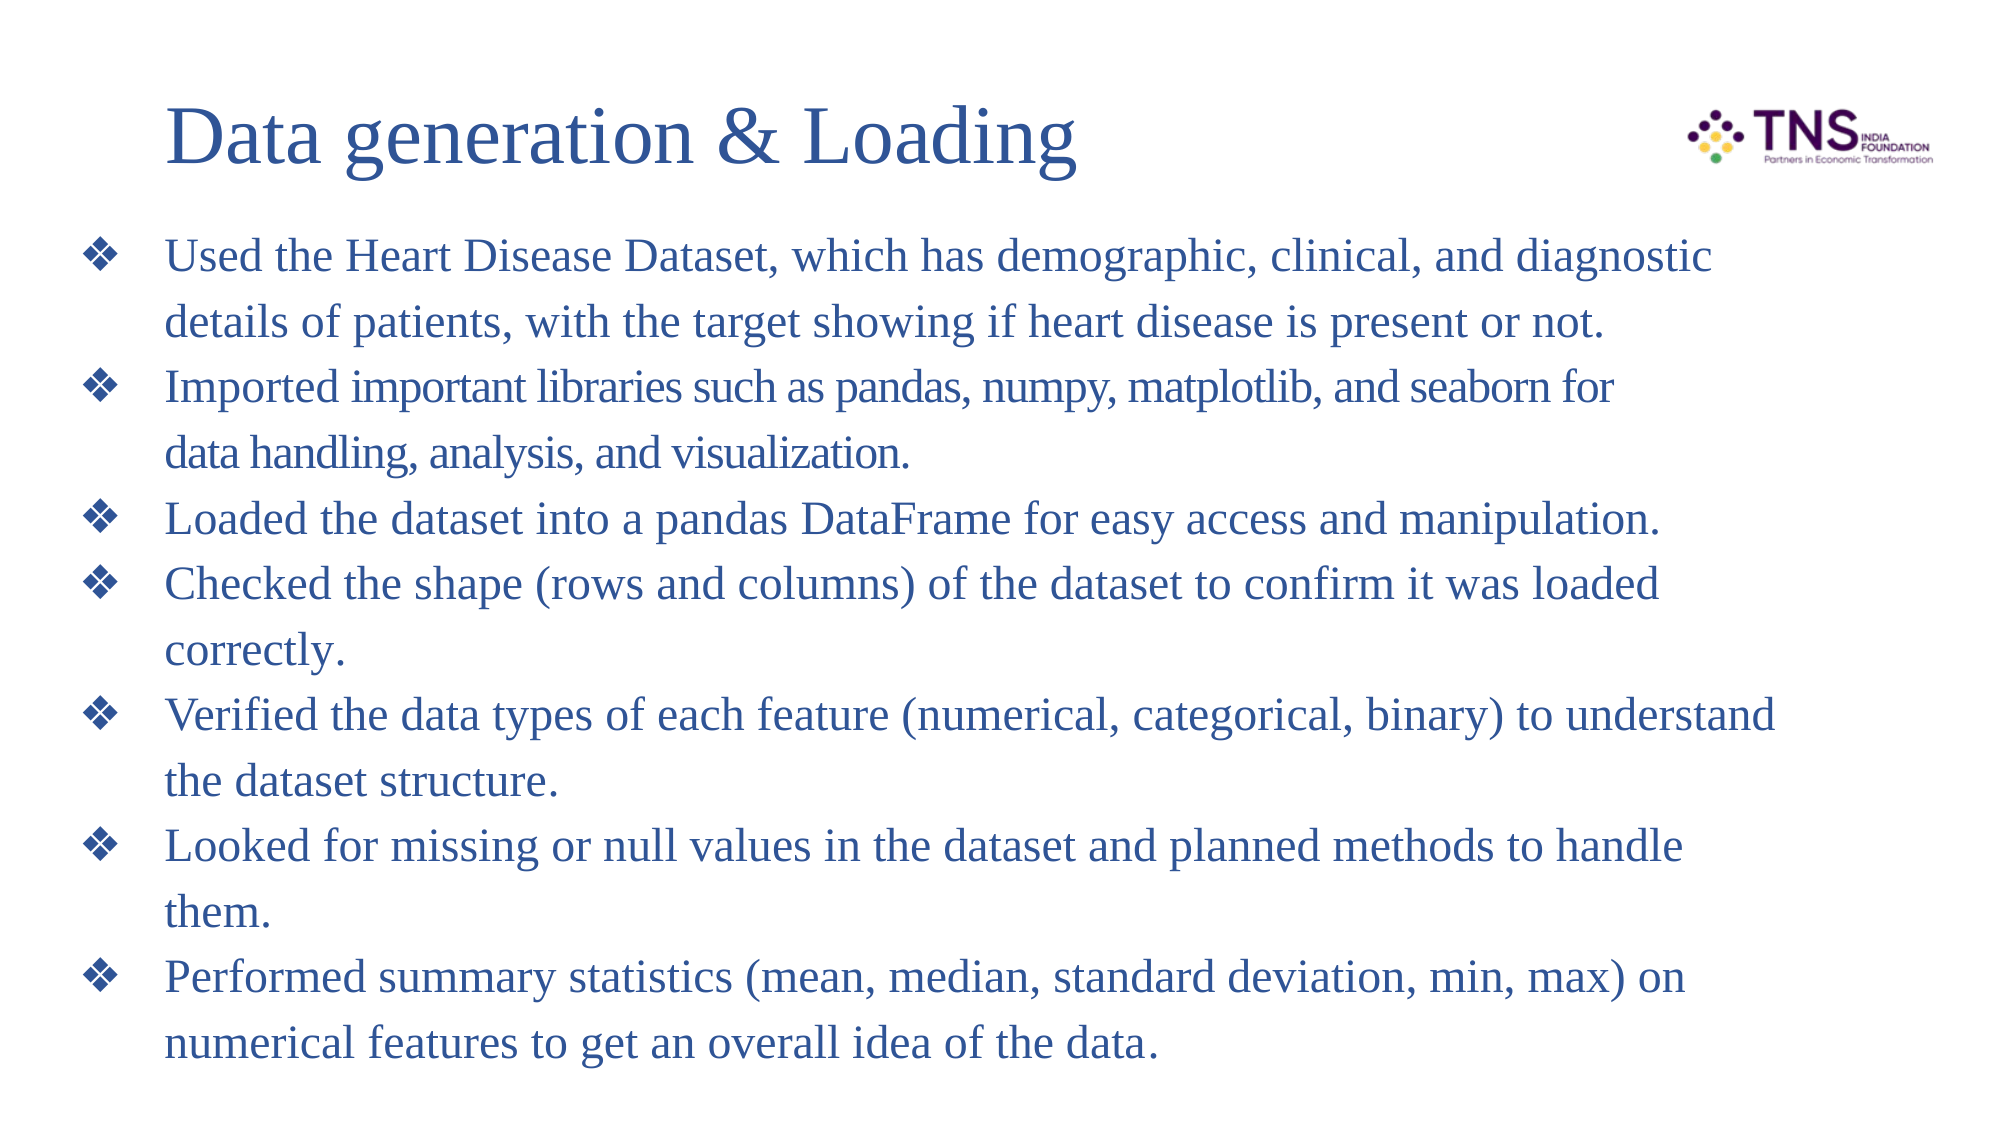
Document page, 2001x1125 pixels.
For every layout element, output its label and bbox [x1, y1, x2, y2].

text_box [74, 49, 1938, 1089]
